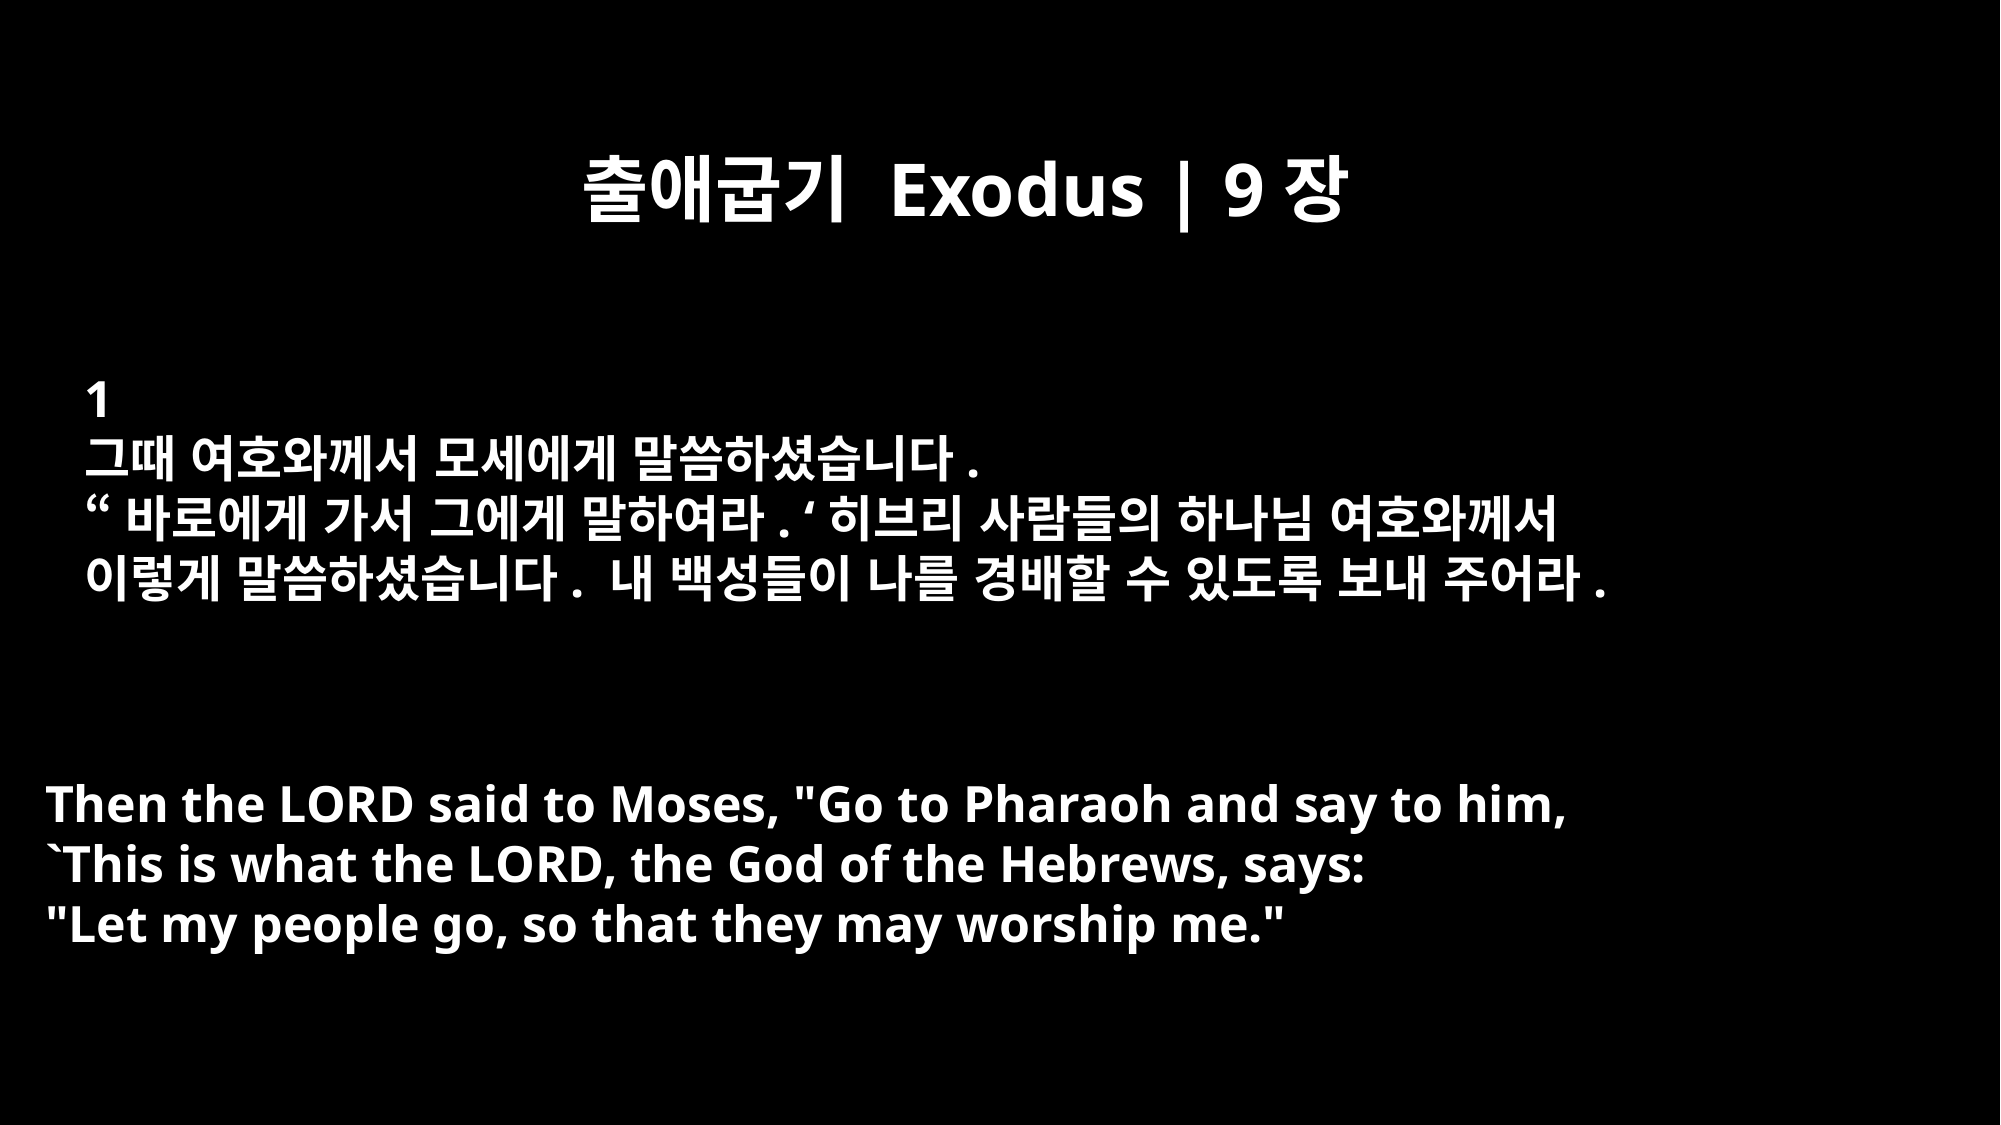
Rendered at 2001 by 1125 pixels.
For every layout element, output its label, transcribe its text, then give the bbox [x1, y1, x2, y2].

text_box 출애굽기 Exodus | 9장 [566, 136, 1366, 239]
text_box Then the LORD said to Moses, "Go to Pharaoh and say to him, `This is what the LORD, the God of the Hebrews, says: "Let my people go, so that they may worship me." [30, 764, 1597, 960]
text_box ﻿1 그때 여호와께서 모세에게 말씀하셨습니다. “바로에게 가서 그에게 말하여라. ‘히브리 사람들의 하나님 여호와께서 이렇게 말씀하셨습니다. 내 백성들이 나를 경배할 수 있도록 보내 주어라. [69, 359, 1624, 615]
